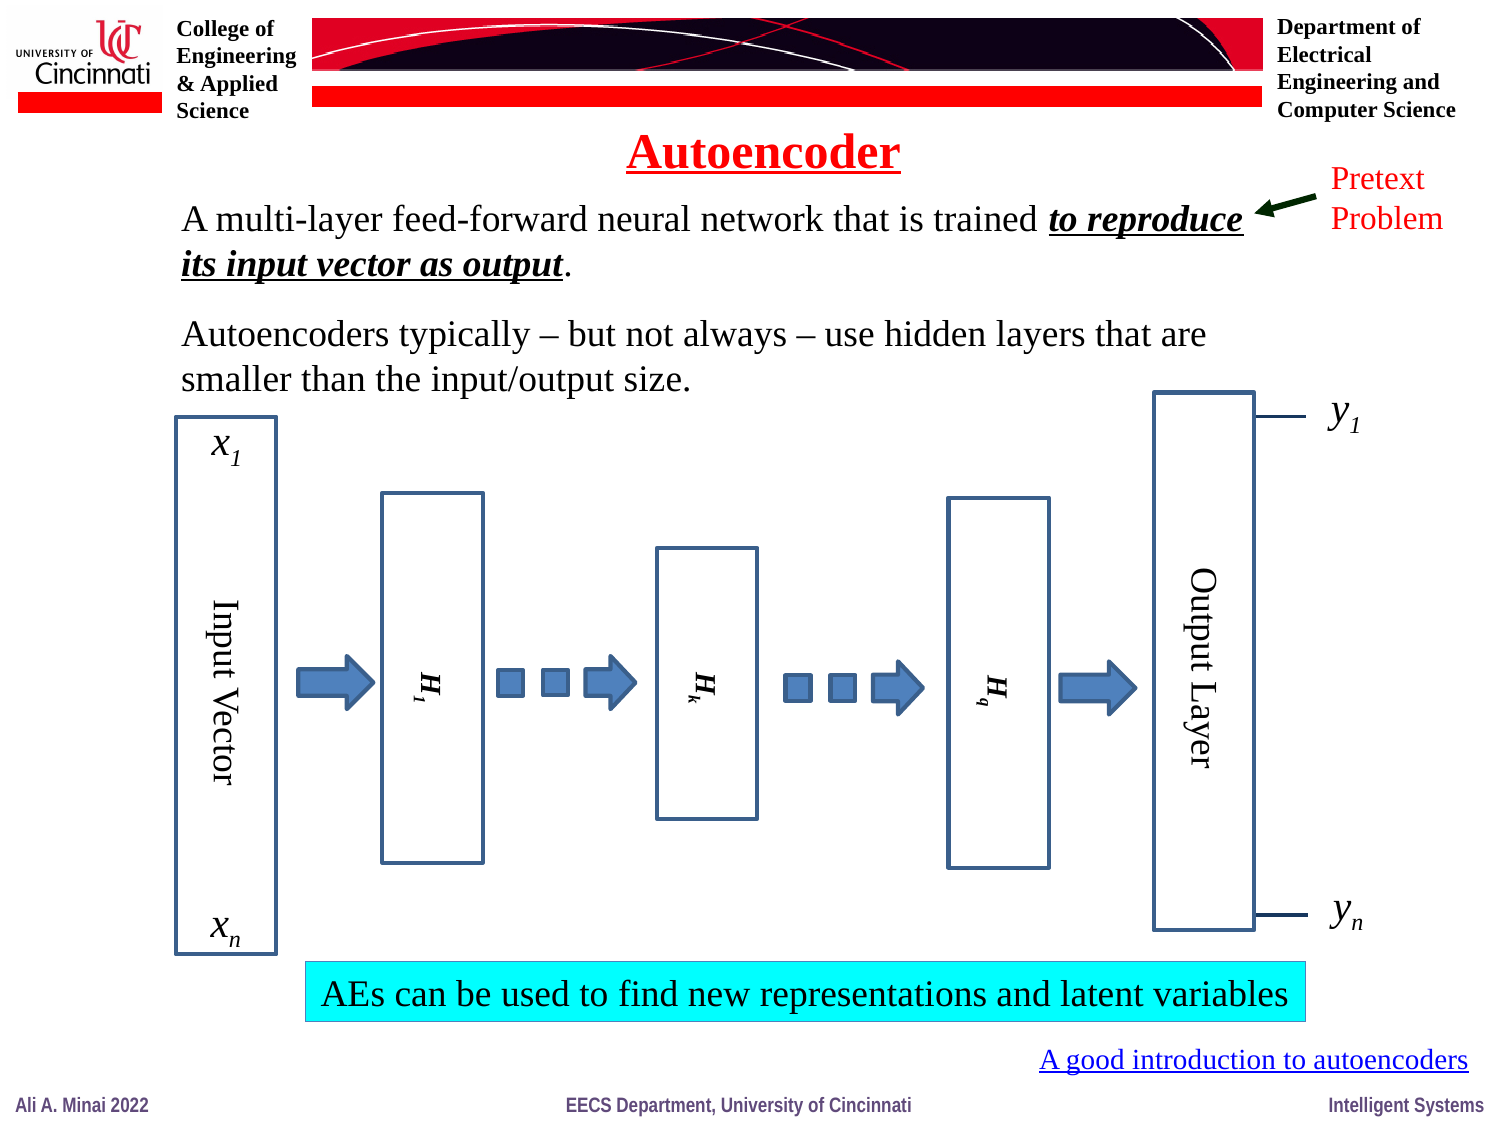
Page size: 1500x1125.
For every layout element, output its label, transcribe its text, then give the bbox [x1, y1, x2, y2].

picture [312, 18, 1263, 71]
picture [6, 5, 163, 99]
text_box A multi-layer feed-forward neural network that is trained to reproduce its input vector as output. Autoencoders typically – but not always – use hidden layers that are smaller than the input/output size. [166, 186, 1299, 407]
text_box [1253, 196, 1316, 214]
text_box A good introduction to autoencoders [1024, 1032, 1484, 1083]
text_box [175, 373, 1381, 955]
text_box AEs can be used to find new representations and latent variables [305, 963, 1306, 1022]
text_box Autoencoder [611, 110, 917, 186]
text_box Pretext Problem [1316, 148, 1459, 244]
